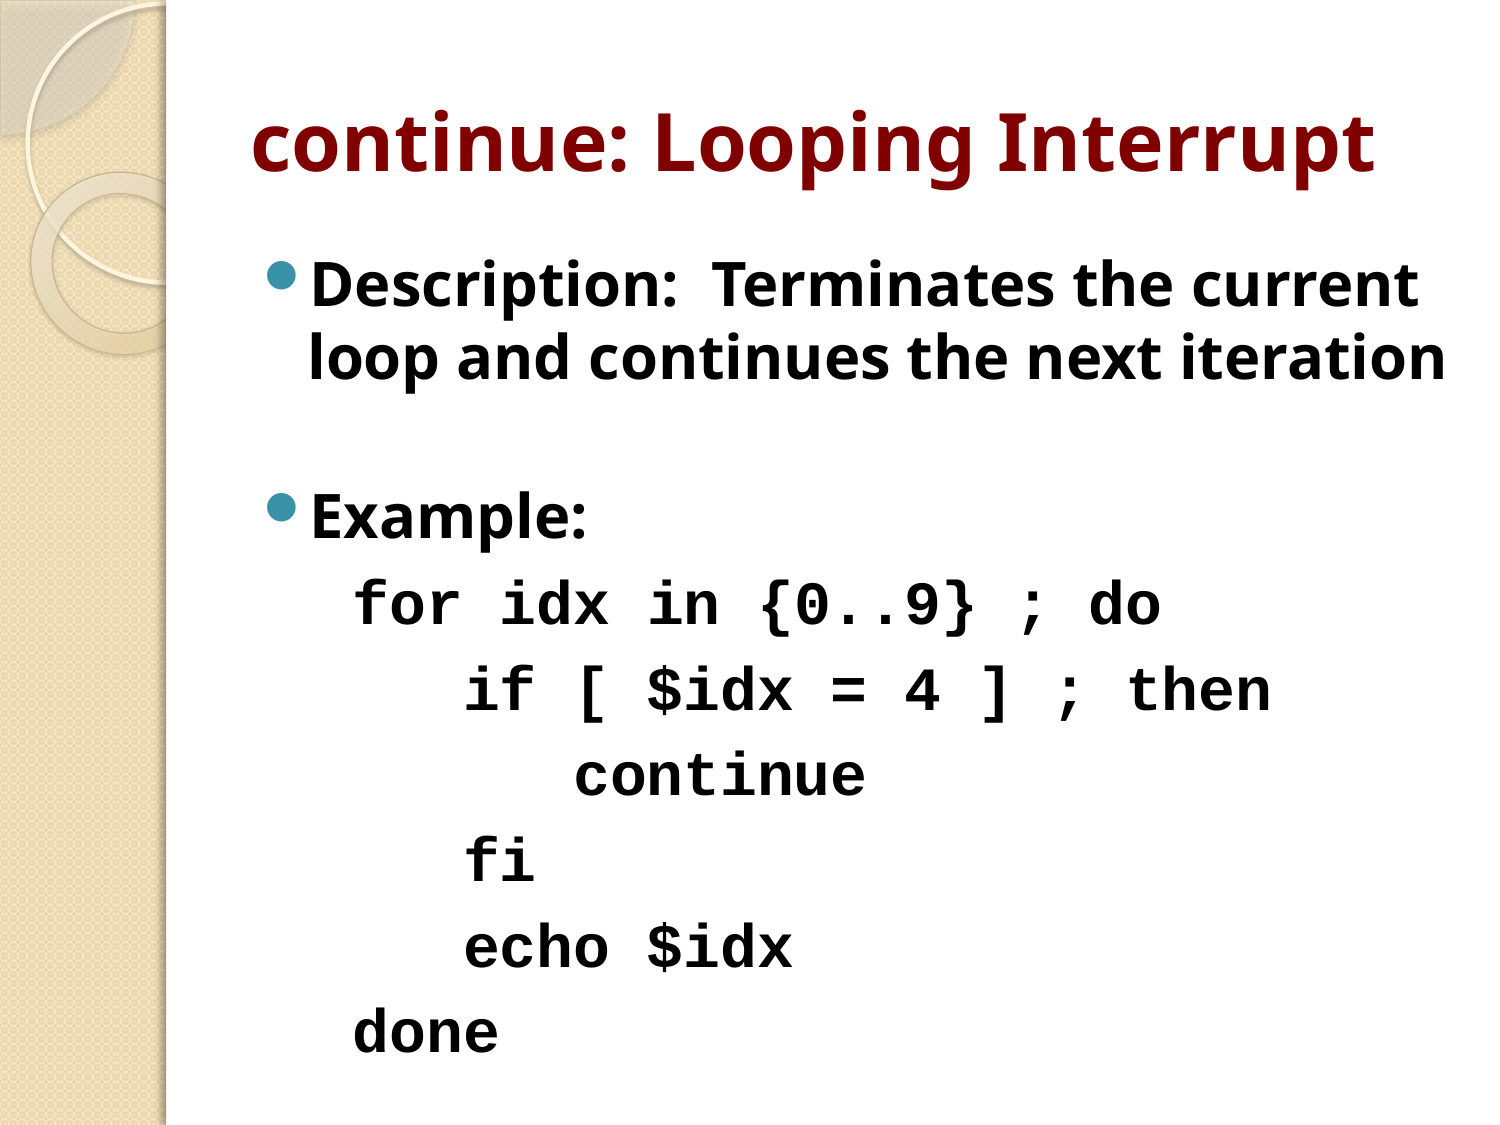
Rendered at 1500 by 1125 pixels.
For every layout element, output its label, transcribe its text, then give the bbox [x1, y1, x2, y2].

list Description: Terminates the current loop and continues the next iteration Example: for idx in {0..9} ; do if [ $idx = 4 ] ; then continue fi echo $idx done [235, 237, 1466, 1088]
title continue: Looping Interrupt [235, 45, 1466, 233]
